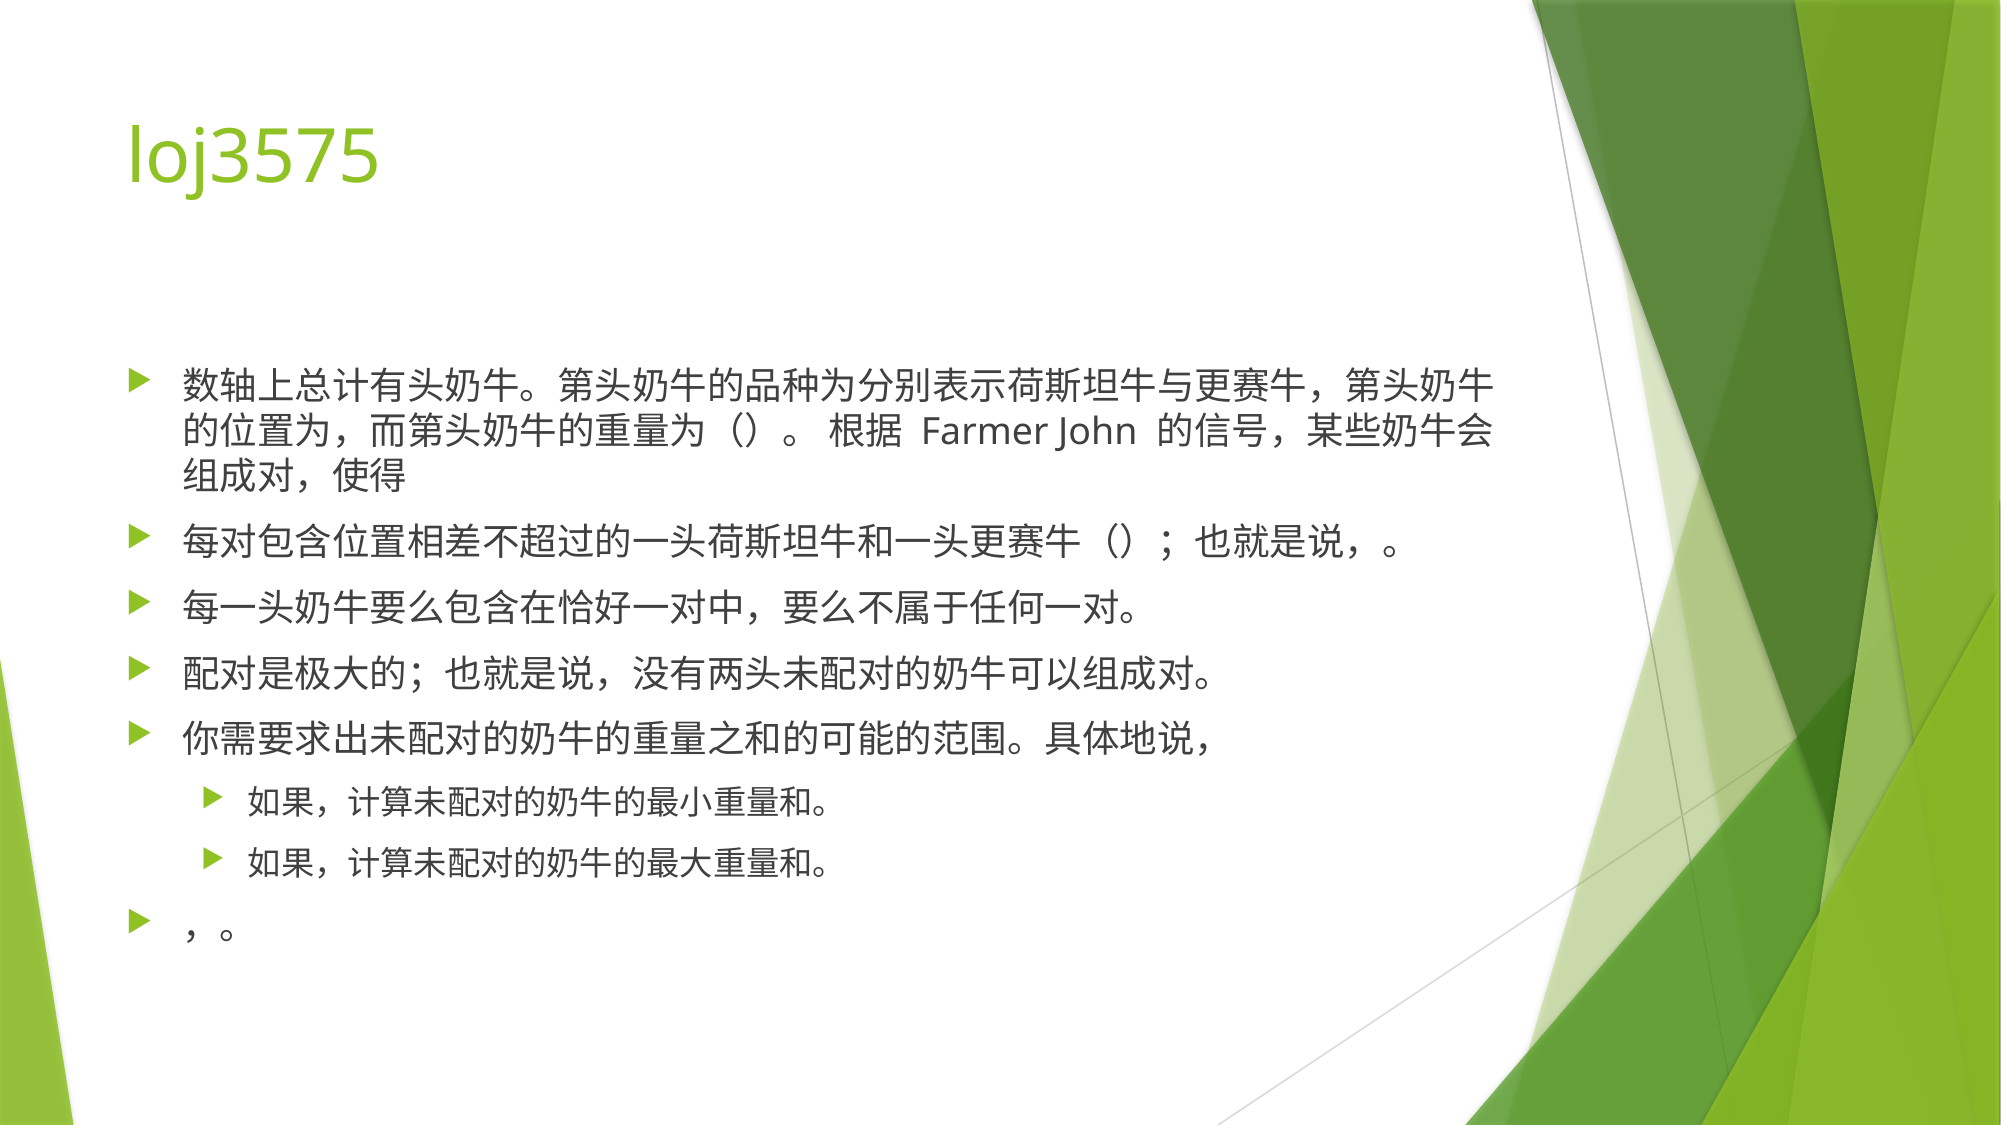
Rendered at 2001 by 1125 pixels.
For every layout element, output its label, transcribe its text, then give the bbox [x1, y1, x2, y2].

title loj3575 [111, 99, 1522, 317]
